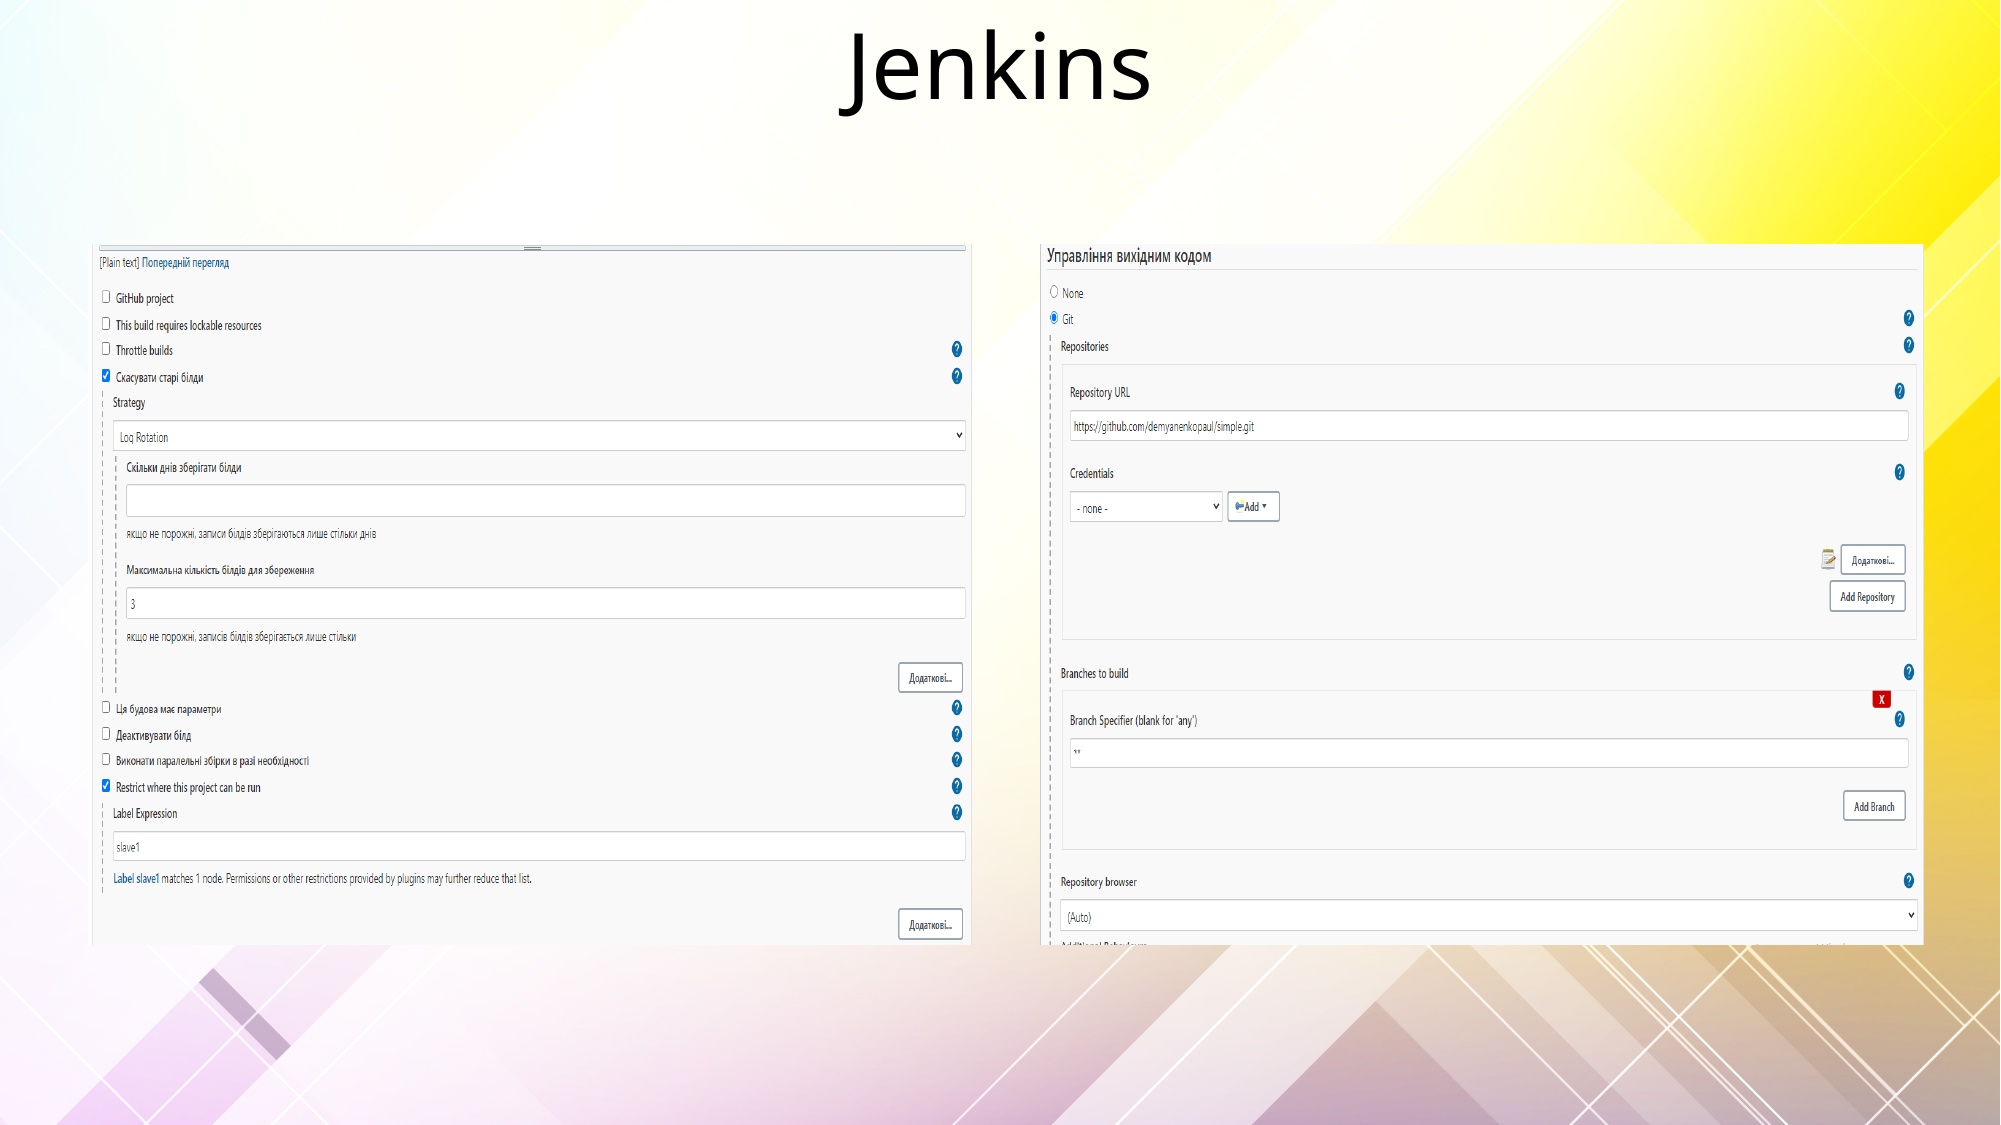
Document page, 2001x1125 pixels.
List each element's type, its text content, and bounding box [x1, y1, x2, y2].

picture [0, 0, 2000, 1125]
title Jenkins [137, 0, 1863, 140]
